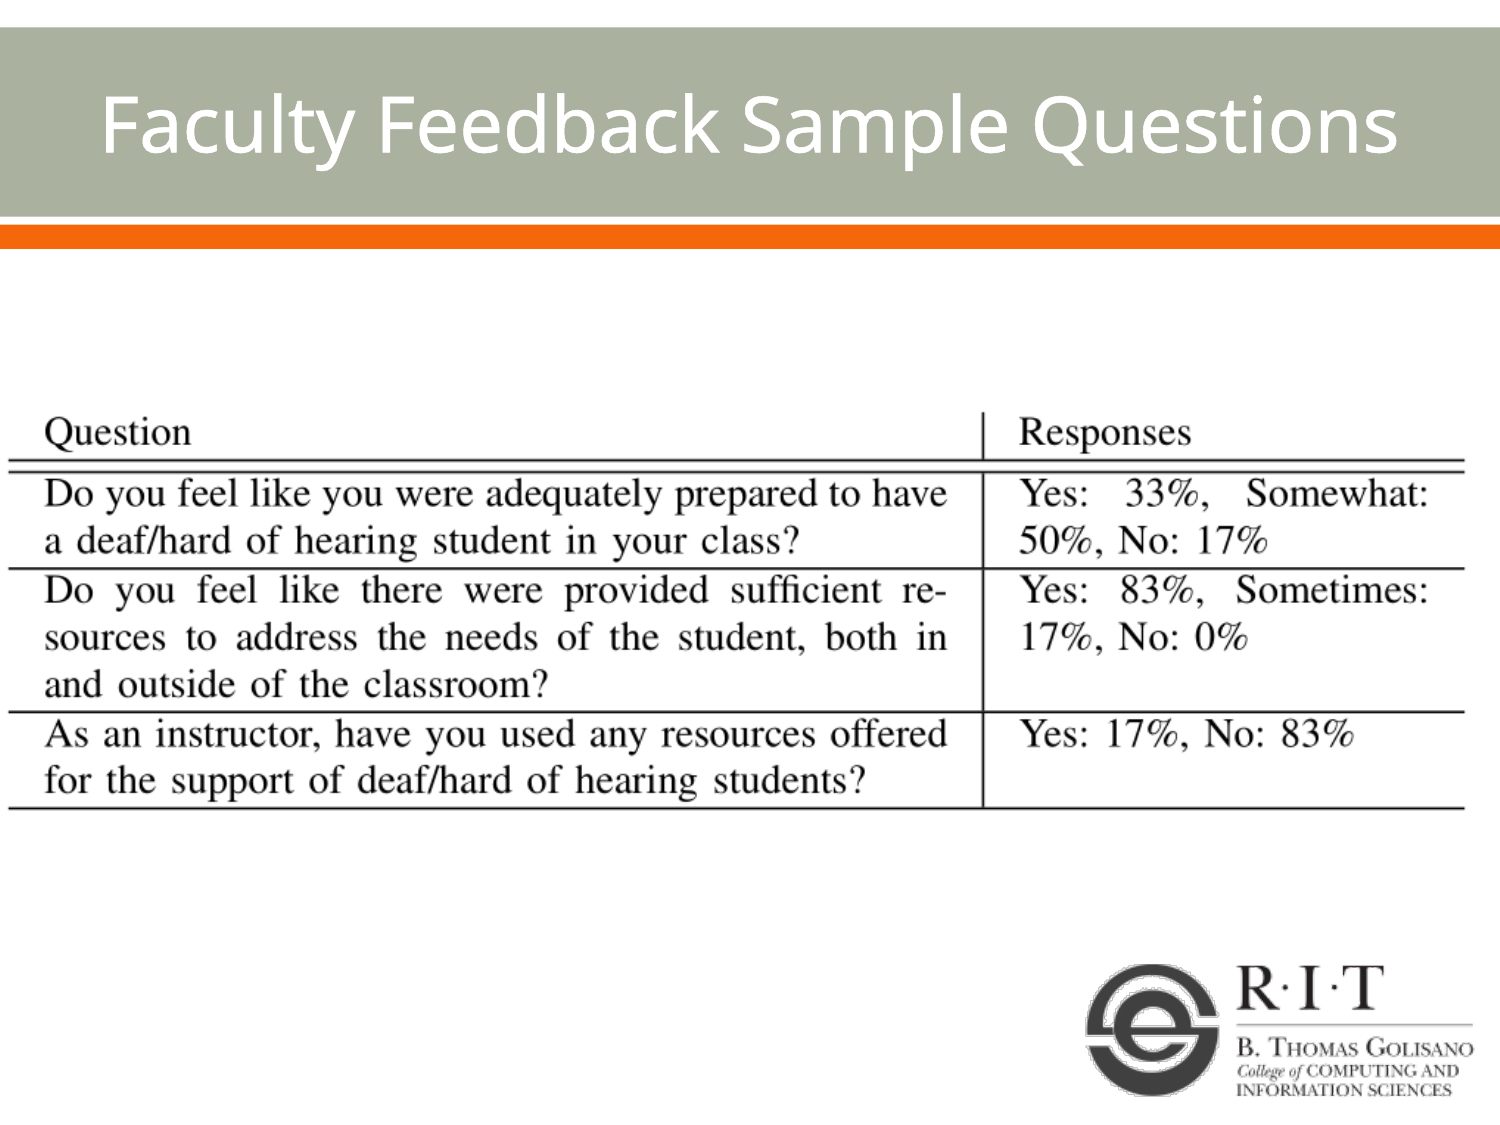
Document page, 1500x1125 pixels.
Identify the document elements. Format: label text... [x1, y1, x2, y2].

picture [1072, 952, 1485, 1110]
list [0, 386, 1500, 837]
title Faculty Feedback Sample Questions [75, 29, 1425, 213]
